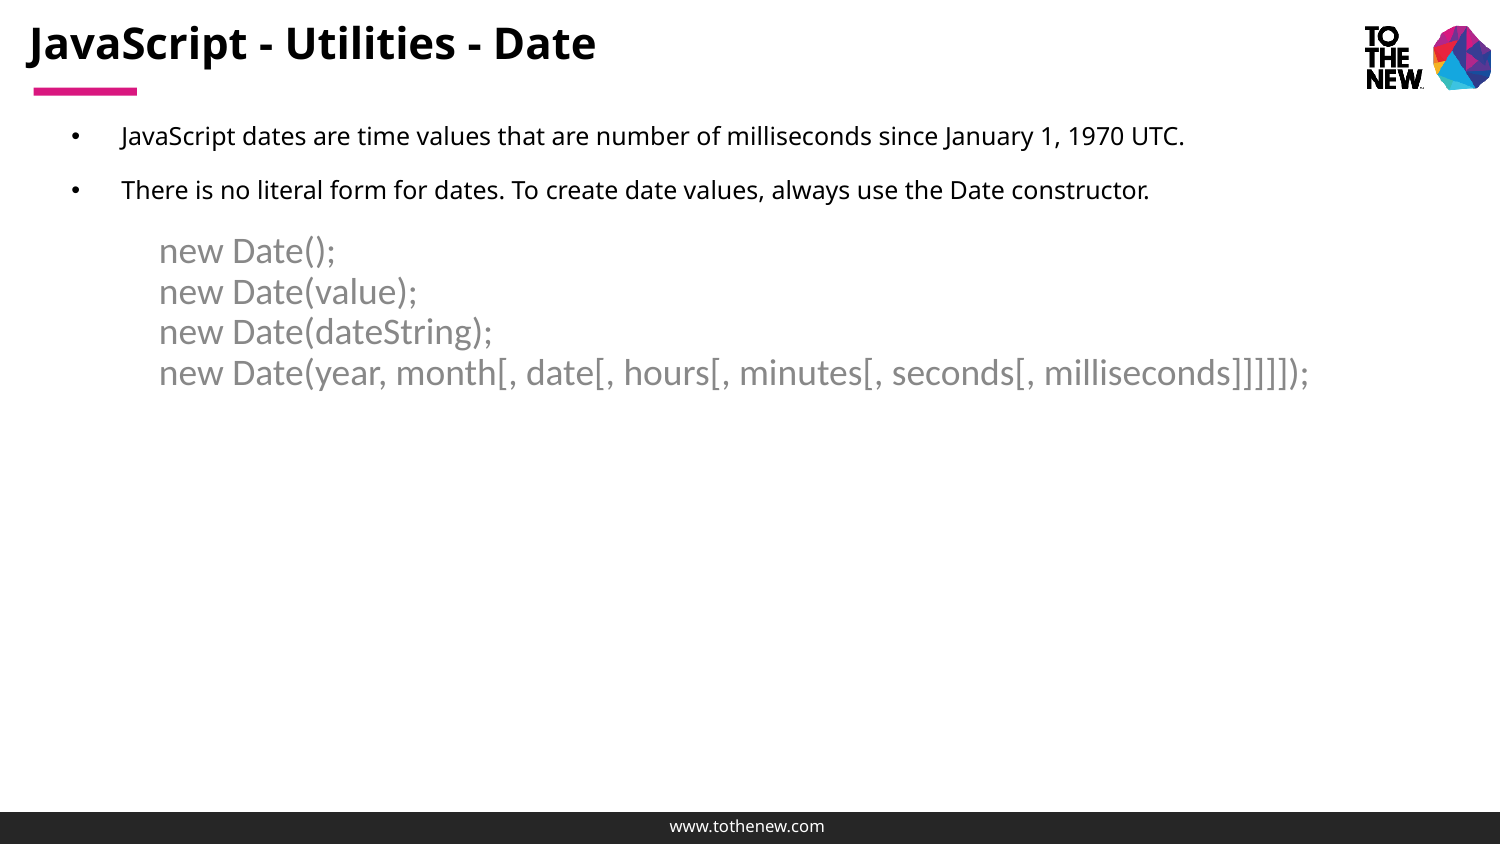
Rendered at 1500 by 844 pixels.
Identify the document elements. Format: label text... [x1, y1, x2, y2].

picture [1350, 0, 1500, 116]
list JavaScript dates are time values that are number of milliseconds since January 1, 1970 UTC. There is no literal form for dates. To create date values, always use the Date constructor. new Date(); new Date(value); new Date(dateString); new Date(year, month[, date[, hours[, minutes[, seconds[, milliseconds]]]]]); [31, 116, 1350, 799]
title JavaScript - Utilities - Date [14, 14, 1350, 85]
